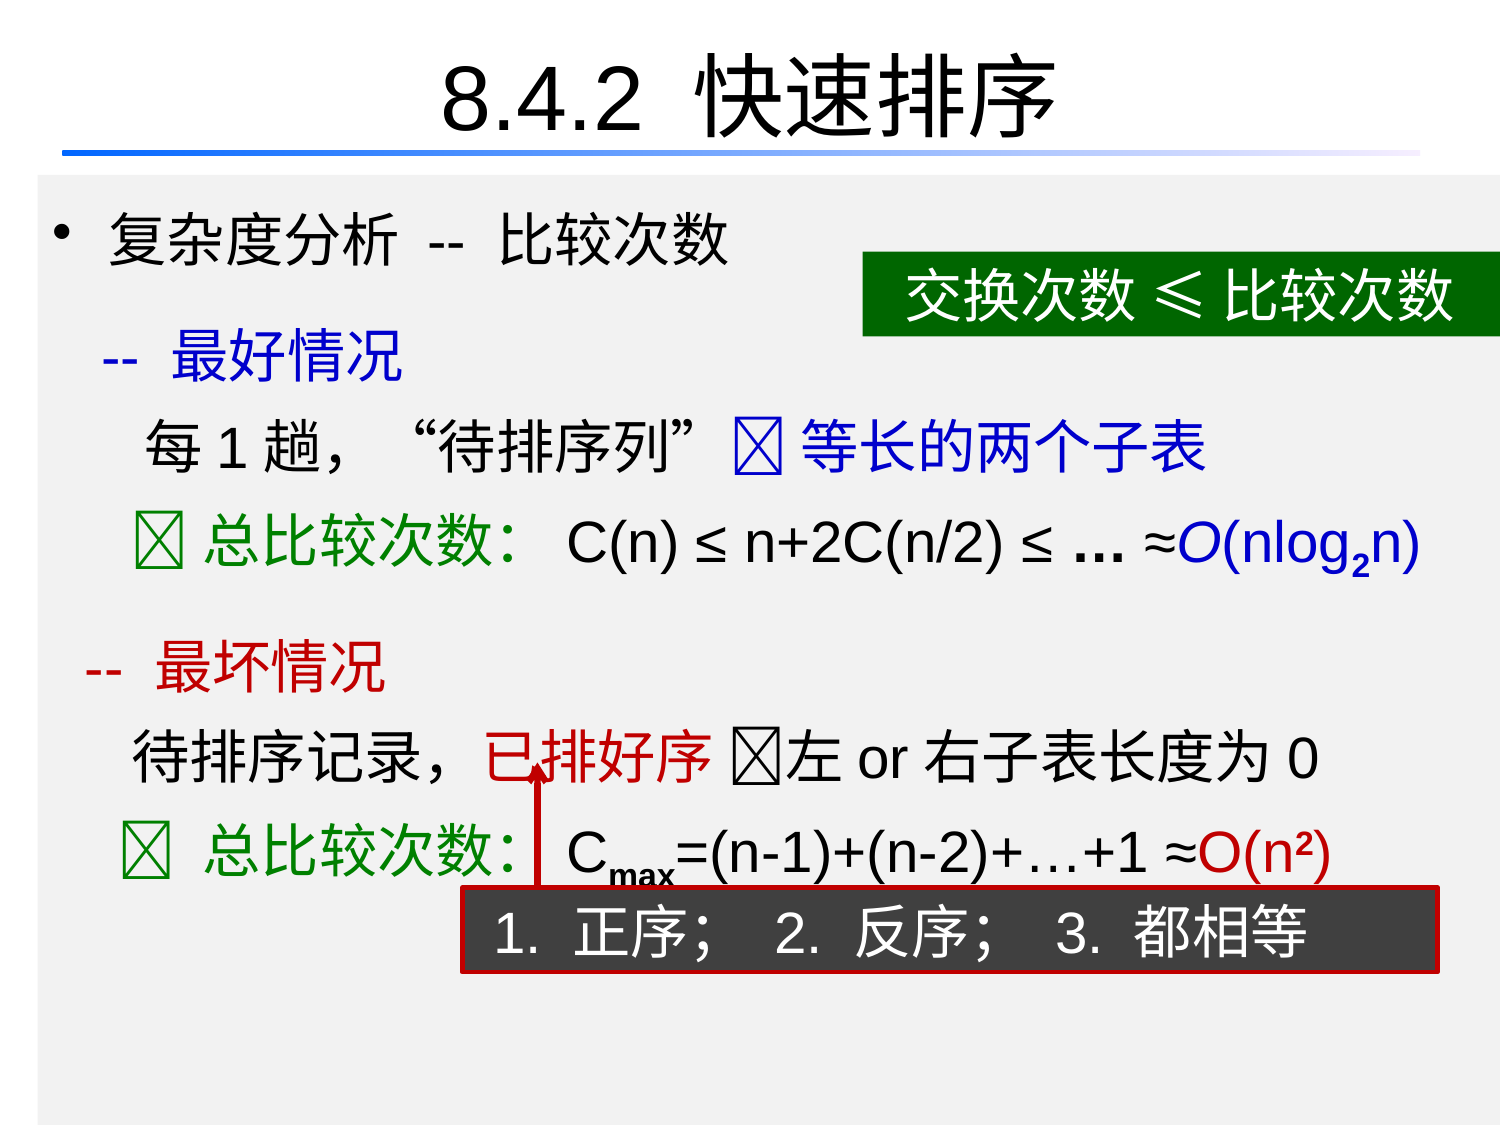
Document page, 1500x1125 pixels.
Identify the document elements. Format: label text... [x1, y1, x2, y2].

text_box 复杂度分析 -- 比较次数 -- 最好情况 每1趟，“待排序列” 等长的两个子表 总比较次数：C(n) ≤ n+2C(n/2) ≤ … ≈O(nlog2n) -- 最坏情况 待排序记录，已排好序 左or右子表长度为0  总比较次数：Cmax=(n-1)+(n-2)+…+1 ≈O(n2) [37, 174, 1500, 1125]
title 8.4.2 快速排序 [74, 0, 1426, 174]
text_box 1. 正序； 2. 反序； 3. 都相等 [462, 887, 1438, 973]
text_box [62, 149, 1421, 156]
text_box 交换次数 ≤ 比较次数 [862, 251, 1500, 337]
